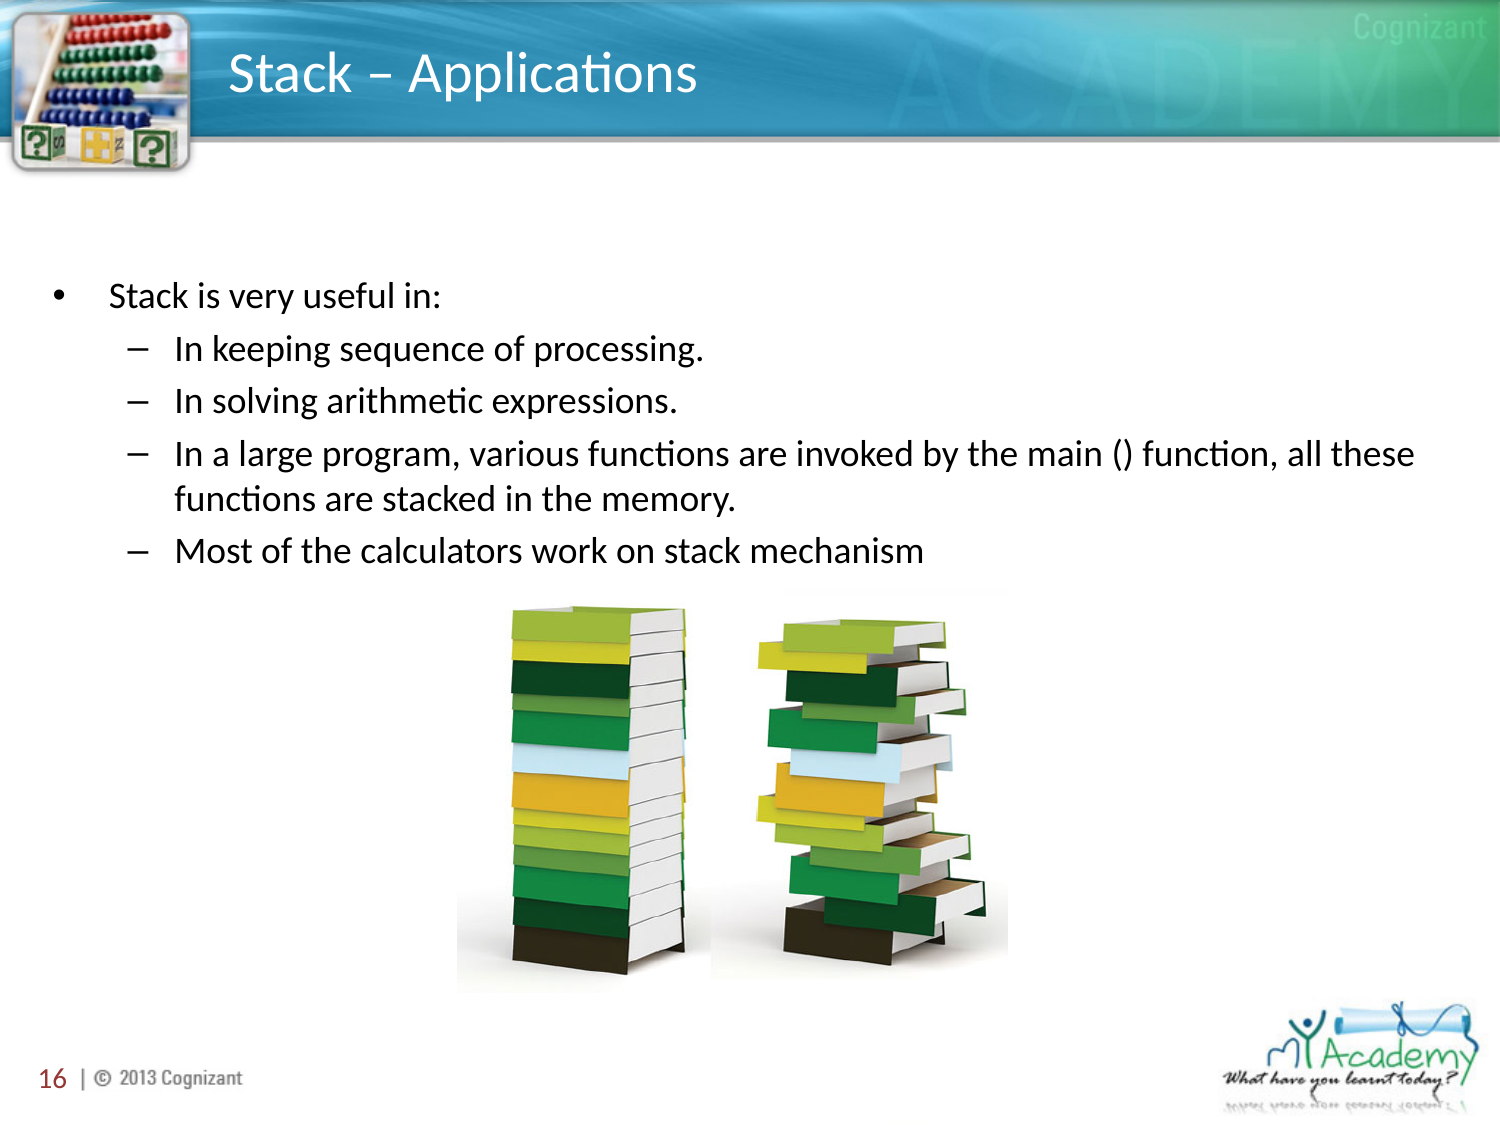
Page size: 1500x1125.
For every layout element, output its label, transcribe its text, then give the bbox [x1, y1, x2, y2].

title Stack – Applications [213, 0, 1500, 163]
picture [0, 0, 1500, 1125]
list Stack is very useful in: In keeping sequence of processing. In solving arithmetic expressions. In a large program, various functions are invoked by the main () function, all these functions are stacked in the memory. Most of the calculators work on stack mechanism [37, 263, 1463, 1076]
slide_number 16 [22, 1052, 98, 1098]
